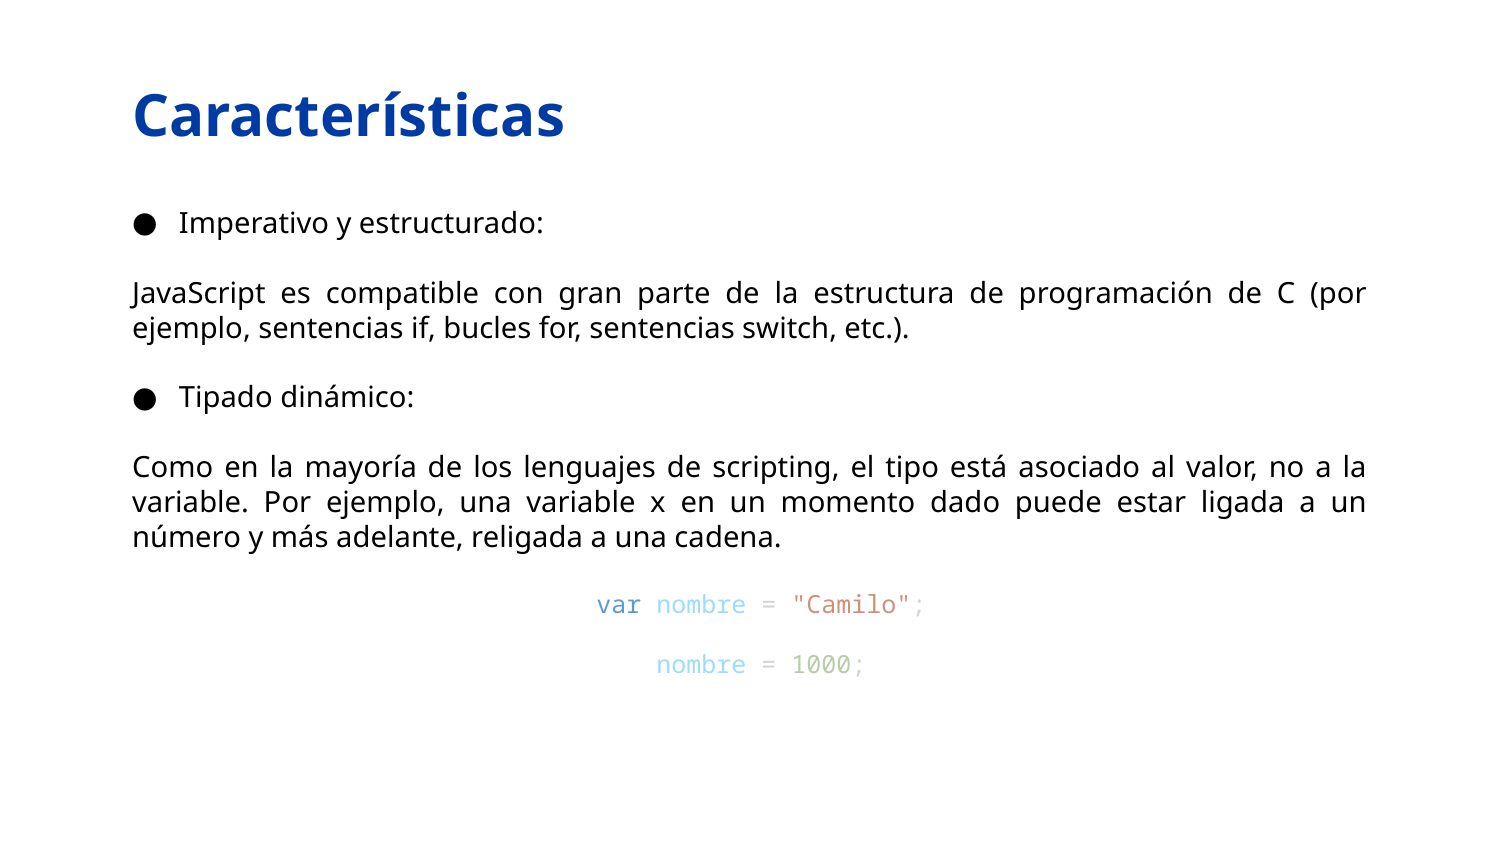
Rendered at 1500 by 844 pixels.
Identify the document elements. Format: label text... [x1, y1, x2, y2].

title Características [116, 63, 1383, 157]
list Imperativo y estructurado: JavaScript es compatible con gran parte de la estructura de programación de C (por ejemplo, sentencias if, bucles for, sentencias switch, etc.). Tipado dinámico: Como en la mayoría de los lenguajes de scripting, el tipo está asociado al valor, no a la variable. Por ejemplo, una variable x en un momento dado puede estar ligada a un número y más adelante, religada a una cadena. var nombre = "Camilo"; nombre = 1000; [116, 189, 1383, 750]
